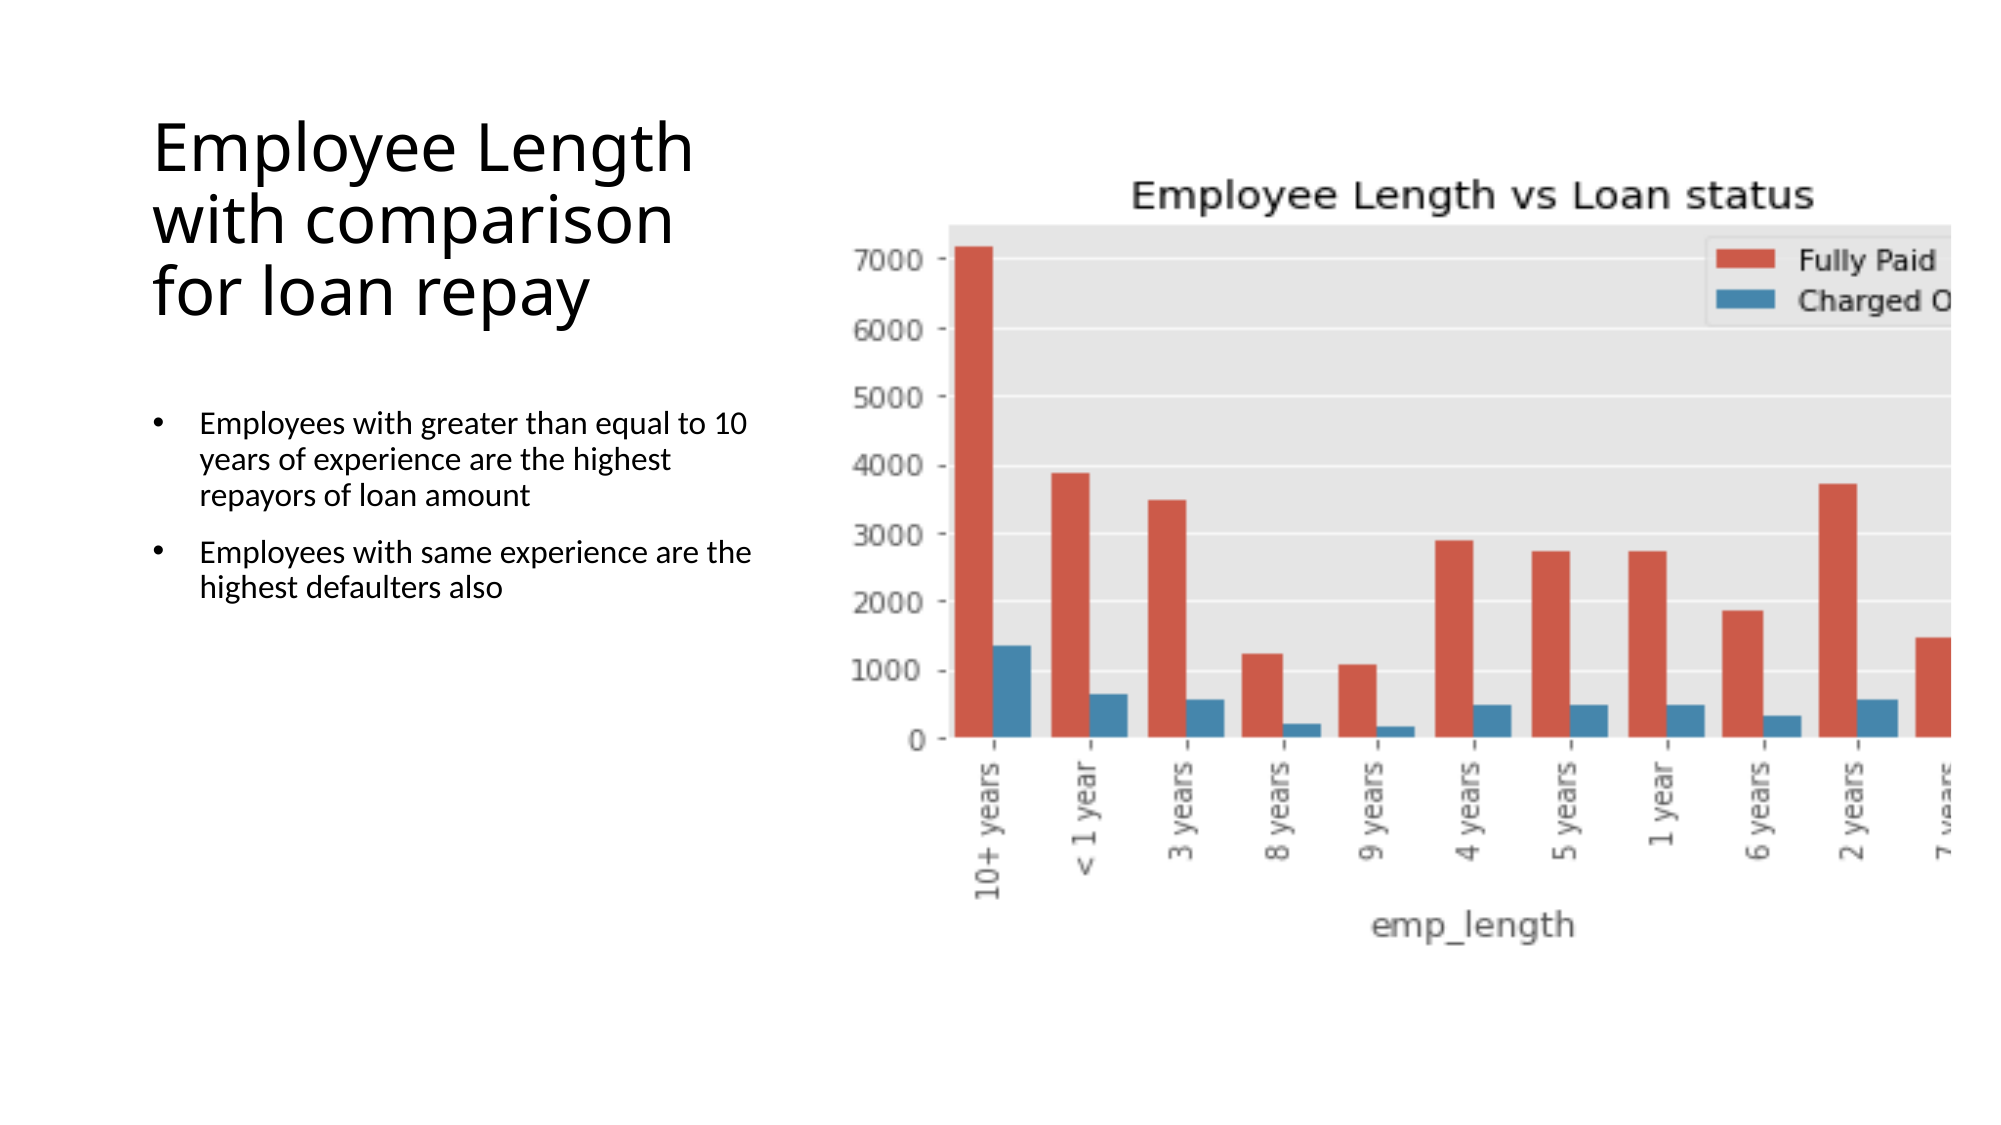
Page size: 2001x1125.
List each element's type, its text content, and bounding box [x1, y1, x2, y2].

list Employees with greater than equal to 10 years of experience are the highest repayors of loan amount Employees with same experience are the highest defaulters also [137, 337, 783, 963]
title Employee Length with comparison for loan repay [137, 75, 783, 337]
picture [850, 161, 1952, 962]
